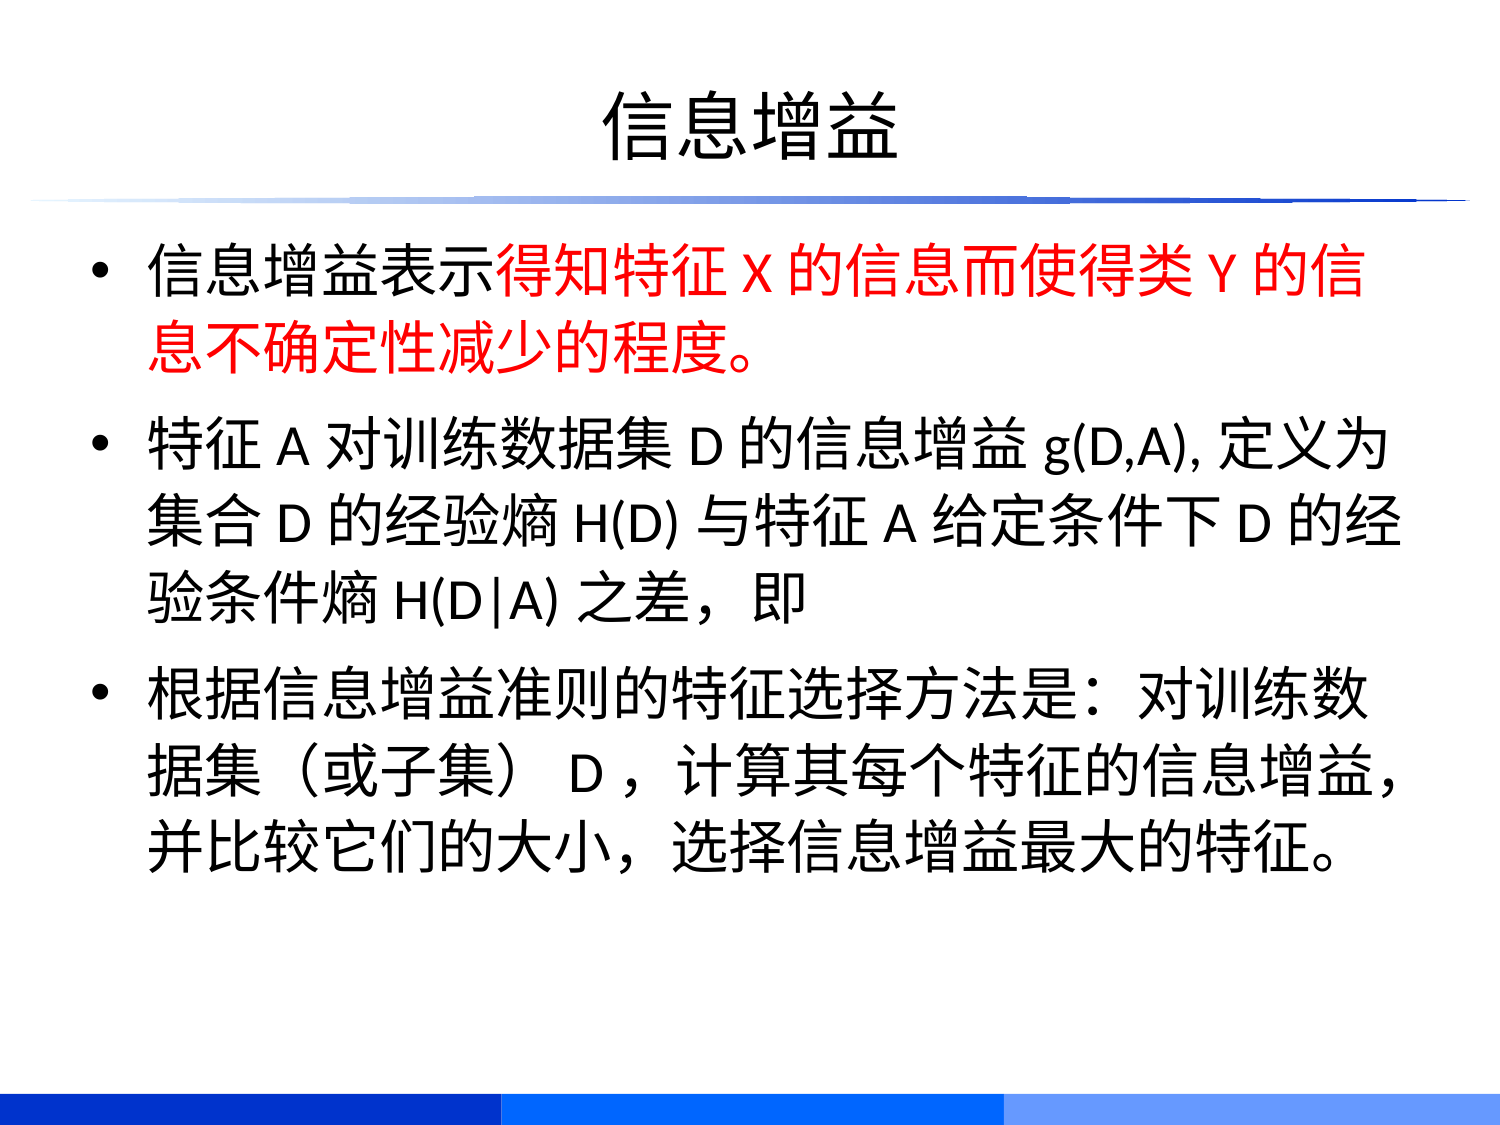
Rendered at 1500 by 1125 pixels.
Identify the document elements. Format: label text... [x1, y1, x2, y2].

title 信息增益 [75, 54, 1425, 194]
